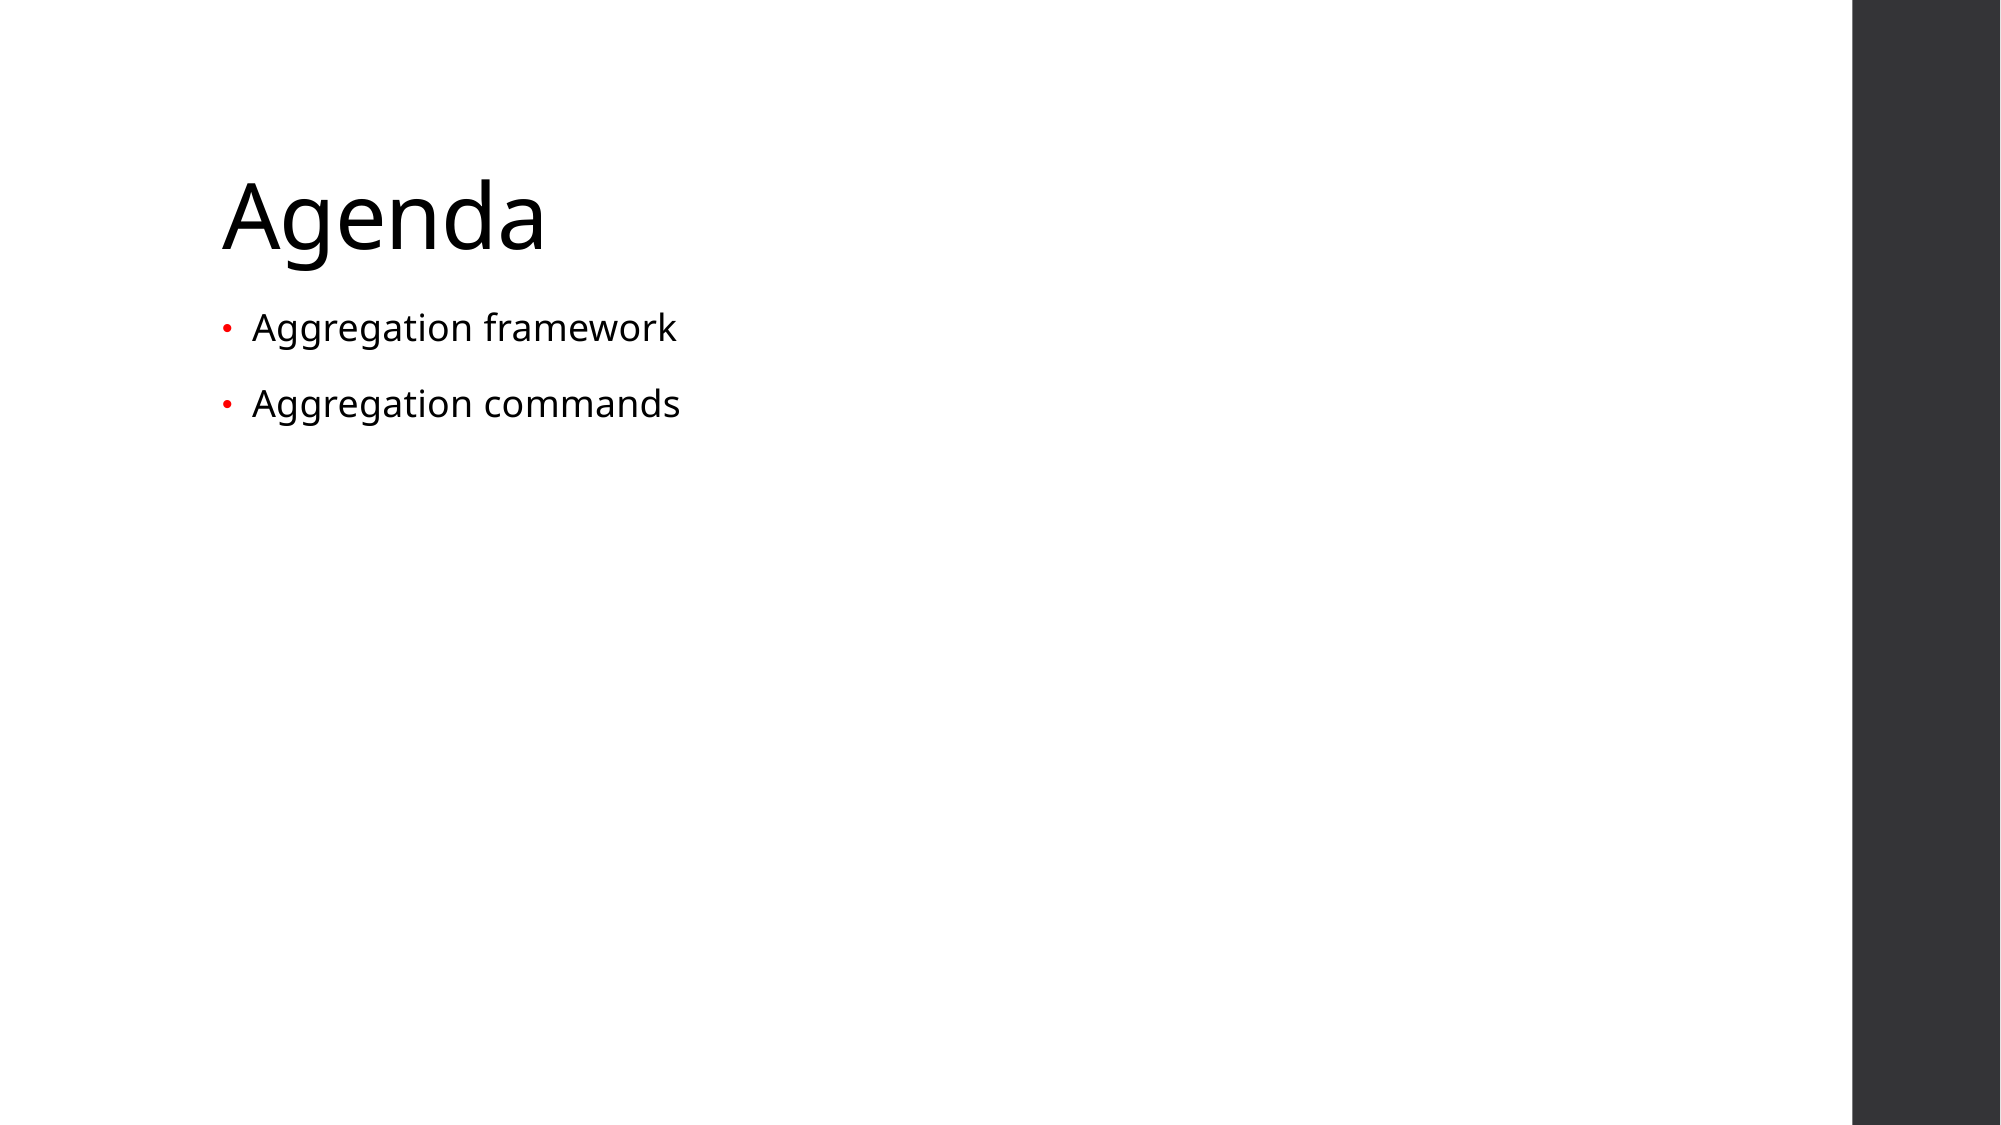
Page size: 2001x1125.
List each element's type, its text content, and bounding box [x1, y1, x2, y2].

list Aggregation framework Aggregation commands [206, 299, 1617, 1014]
title Agenda [206, 60, 1797, 278]
